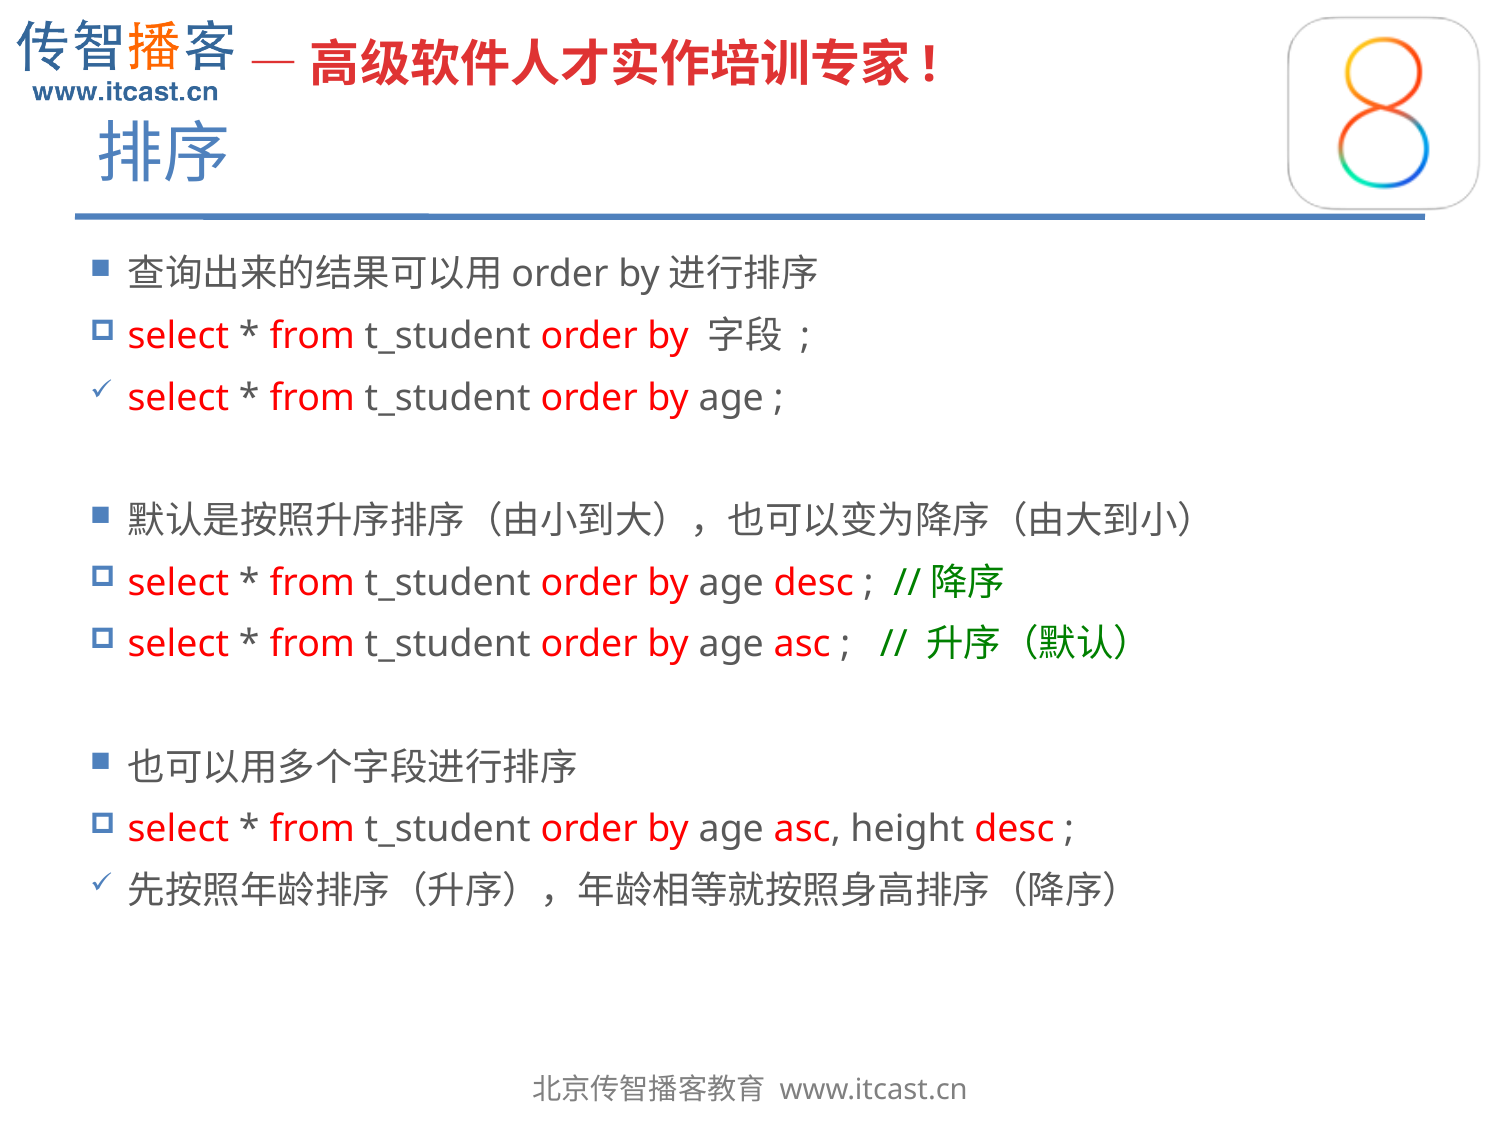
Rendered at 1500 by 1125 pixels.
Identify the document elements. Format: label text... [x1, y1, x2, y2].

list 查询出来的结果可以用order by进行排序 select * from t_student order by 字段 ; select * from t_student order by age ; 默认是按照升序排序（由小到大），也可以变为降序（由大到小） select * from t_student order by age desc ; //降序 select * from t_student order by age asc ; // 升序（默认） 也可以用多个字段进行排序 select * from t_student order by age asc, height desc ; 先按照年龄排序（升序），年龄相等就按照身高排序（降序） [75, 241, 1425, 1015]
title 排序 [81, 102, 1416, 238]
picture [1270, 0, 1497, 227]
picture [16, 19, 234, 101]
